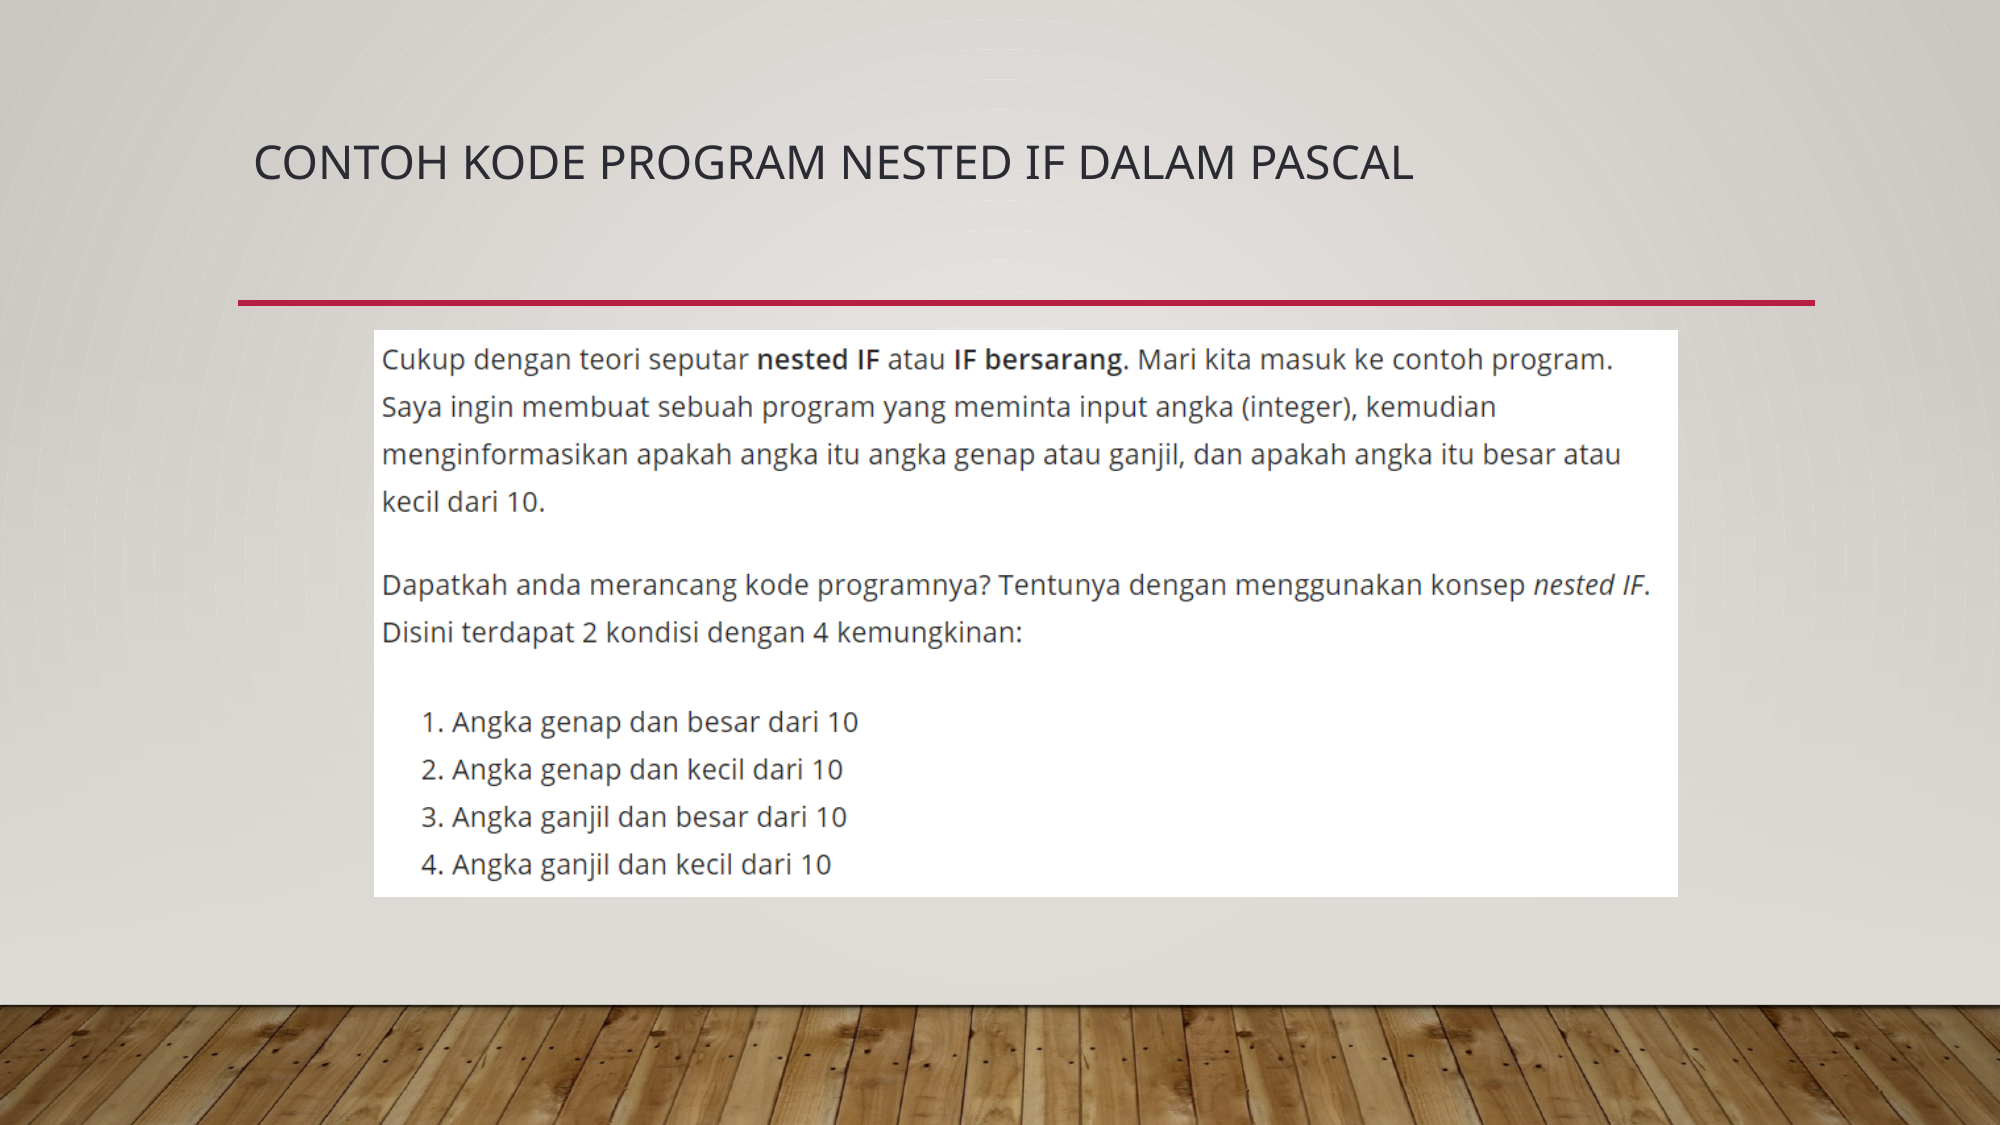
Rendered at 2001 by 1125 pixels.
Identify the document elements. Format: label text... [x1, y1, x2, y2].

title Contoh Kode Program Nested IF dalam Pascal [238, 131, 1814, 305]
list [374, 330, 1678, 897]
picture [0, 1005, 2000, 1125]
